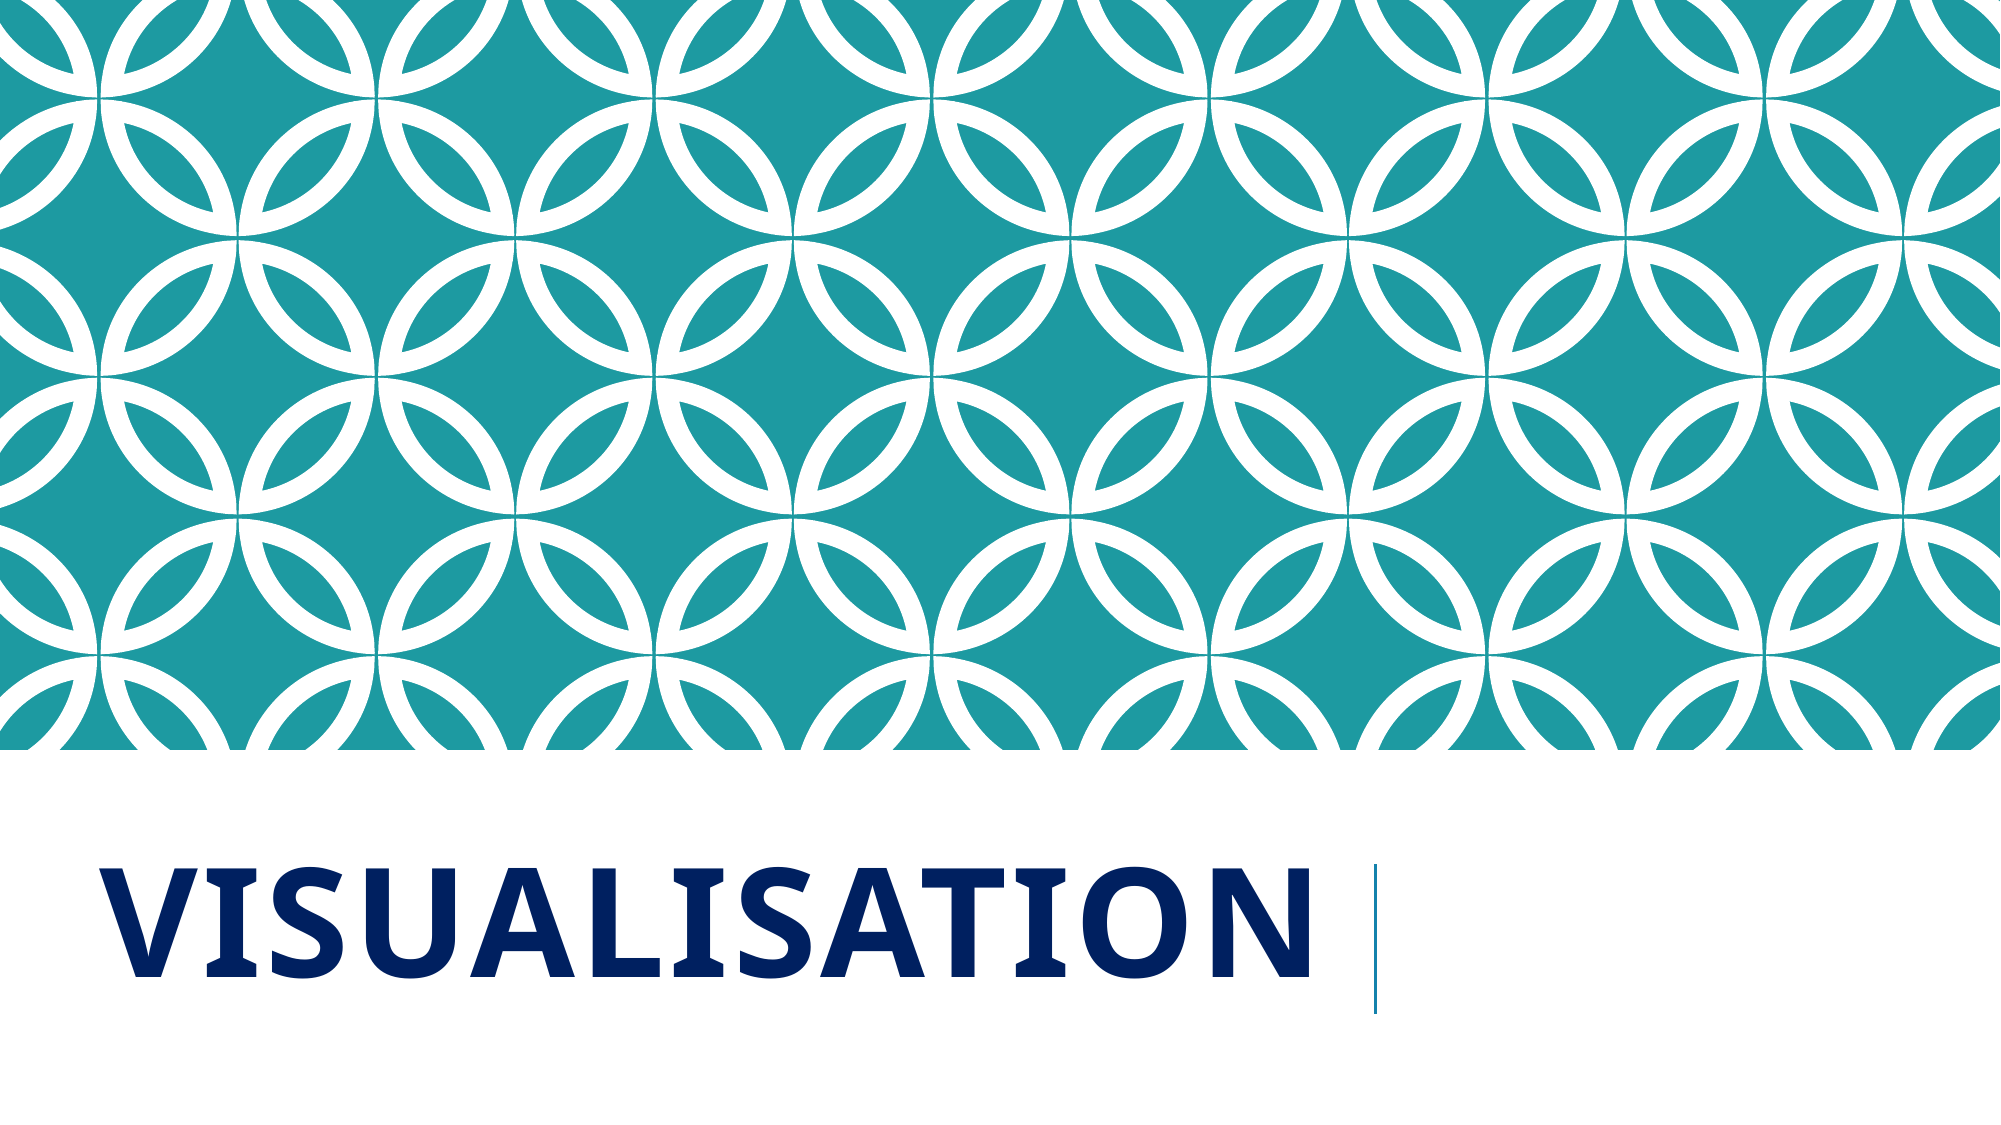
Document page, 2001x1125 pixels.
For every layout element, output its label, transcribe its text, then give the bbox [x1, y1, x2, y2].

title Visualisation [75, 813, 1350, 1054]
